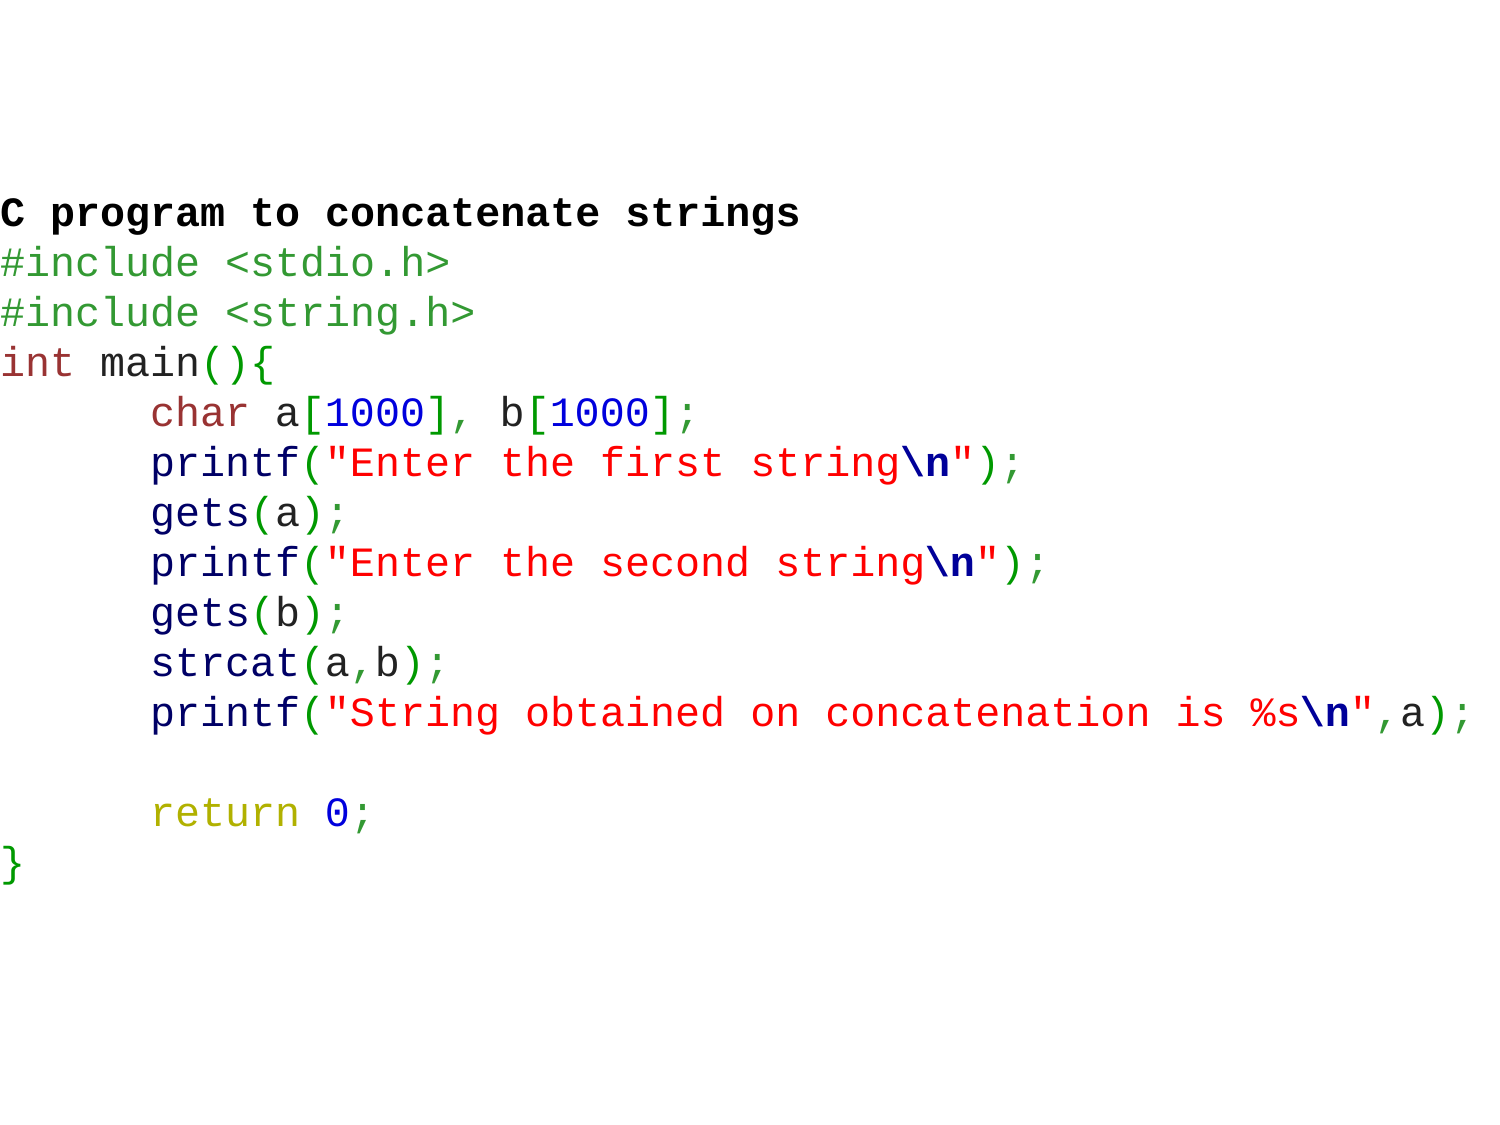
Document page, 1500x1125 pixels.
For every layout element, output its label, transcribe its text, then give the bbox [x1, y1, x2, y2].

text_box C program to concatenate strings #include <stdio.h> #include <string.h> int main(){ char a[1000], b[1000]; printf("Enter the first string\n"); gets(a); printf("Enter the second string\n"); gets(b); strcat(a,b); printf("String obtained on concatenation is %s\n",a); return 0; } [0, 184, 1500, 885]
